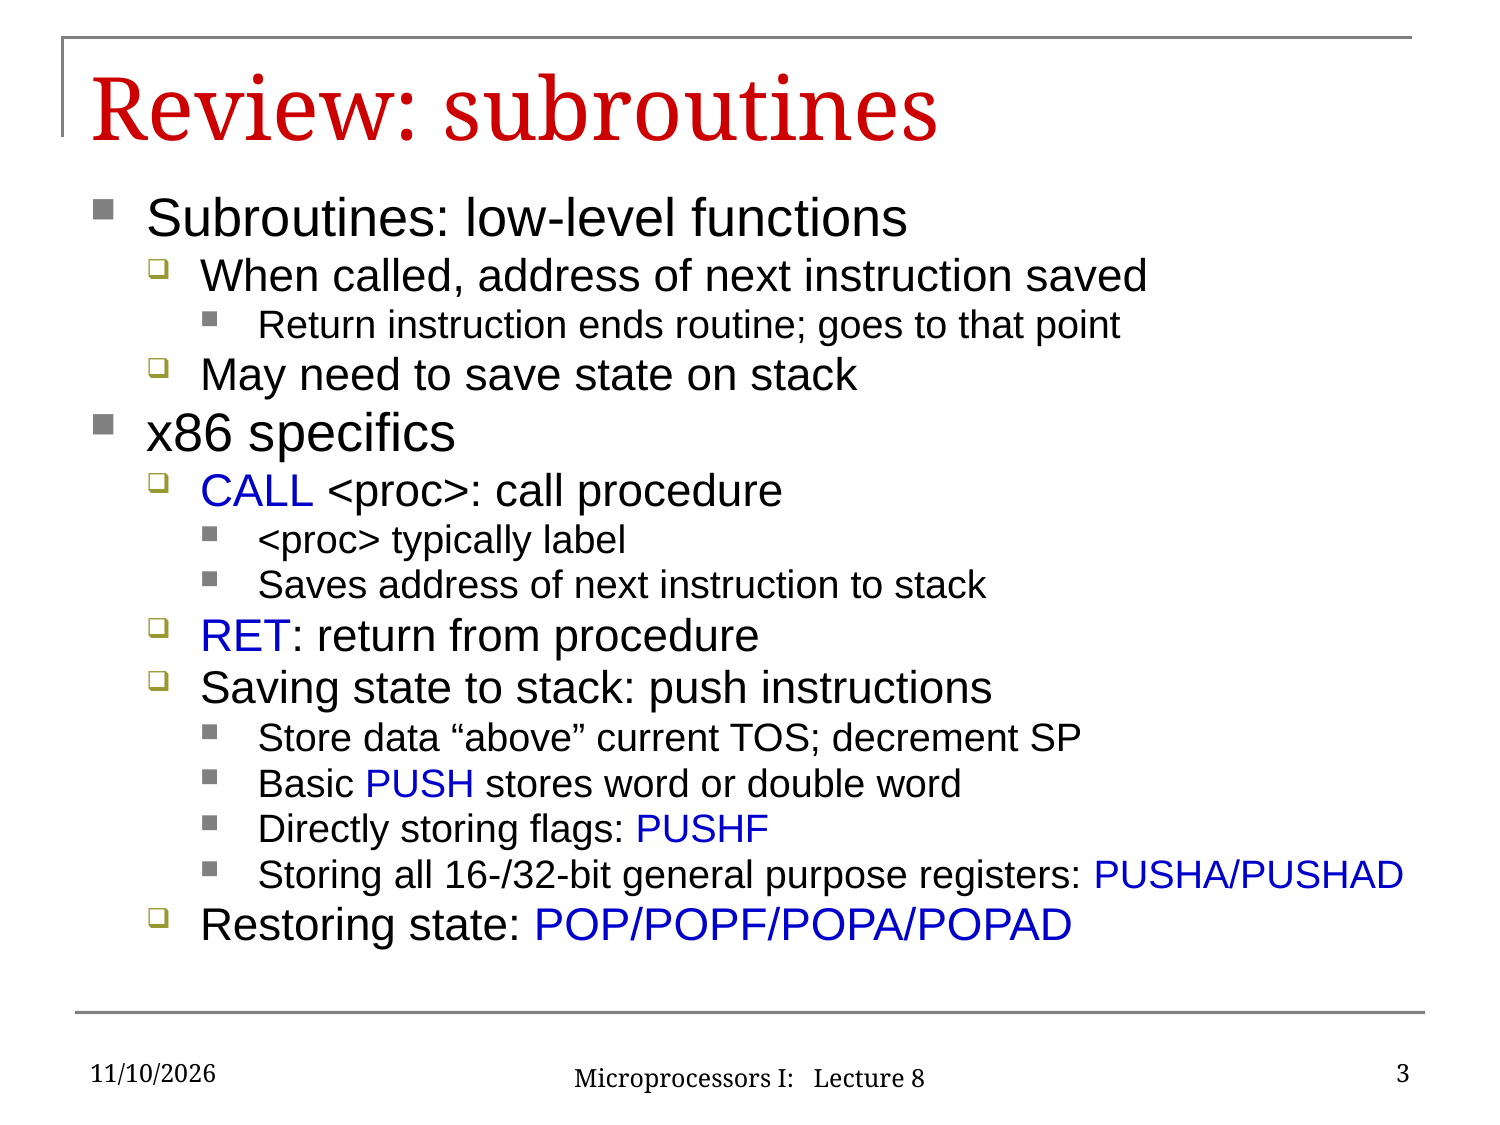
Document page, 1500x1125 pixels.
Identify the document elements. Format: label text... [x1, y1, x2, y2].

list Subroutines: low-level functions When called, address of next instruction saved Return instruction ends routine; goes to that point May need to save state on stack x86 specifics CALL <proc>: call procedure <proc> typically label Saves address of next instruction to stack RET: return from procedure Saving state to stack: push instructions Store data “above” current TOS; decrement SP Basic PUSH stores word or double word Directly storing flags: PUSHF Storing all 16-/32-bit general purpose registers: PUSHA/PUSHAD Restoring state: POP/POPF/POPA/POPAD [75, 187, 1425, 1006]
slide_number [74, 1023, 426, 1100]
title Review: subroutines [75, 45, 1425, 163]
footer Microprocessors I: Lecture 8 [512, 1024, 988, 1101]
slide_number 3 [1074, 1023, 1426, 1100]
